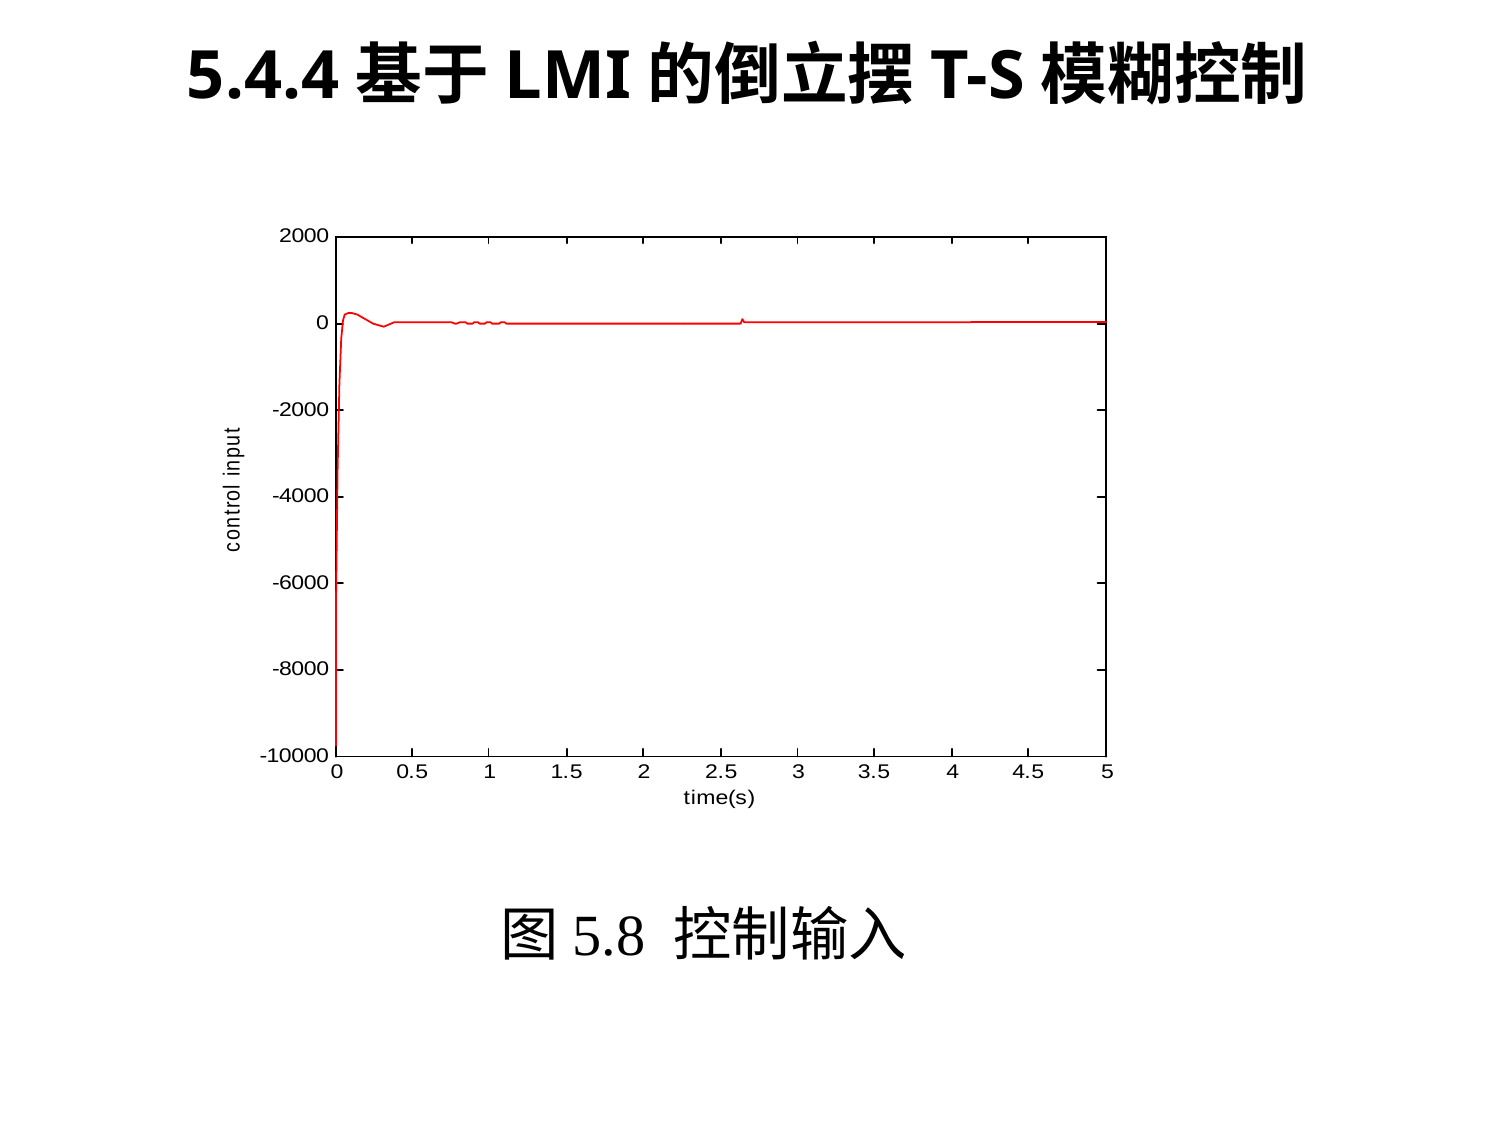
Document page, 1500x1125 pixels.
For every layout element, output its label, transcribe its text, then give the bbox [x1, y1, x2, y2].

text_box 图5.8 控制输入 [485, 889, 922, 975]
title 5.4.4基于LMI的倒立摆T-S模糊控制 [109, 19, 1385, 126]
picture [206, 188, 1201, 827]
